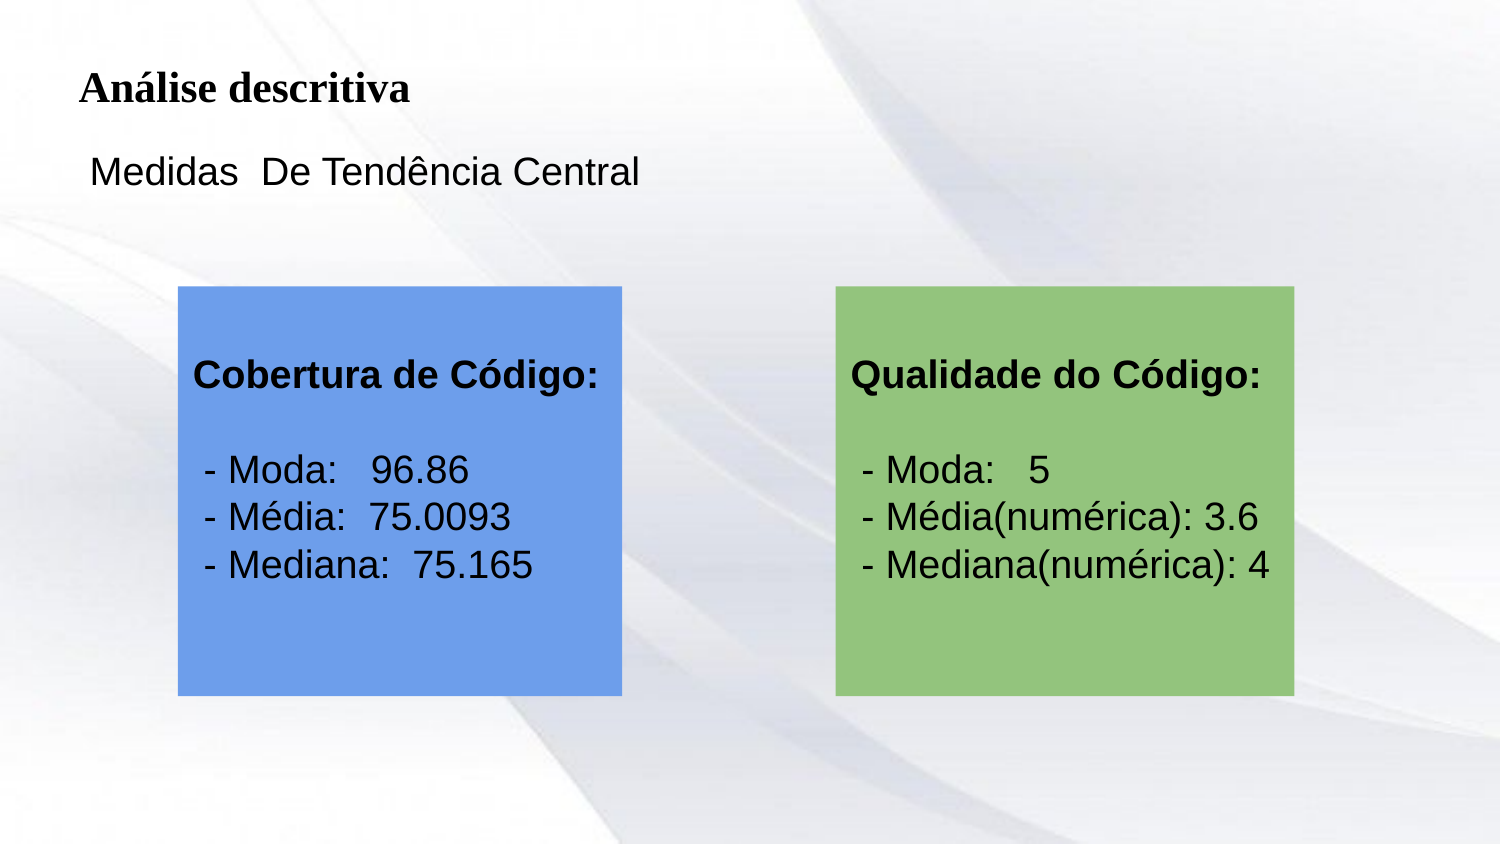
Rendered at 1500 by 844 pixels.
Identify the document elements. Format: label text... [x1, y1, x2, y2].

text_box Qualidade do Código: - Moda: 5 - Média(numérica): 3.6 - Mediana(numérica): 4 [835, 286, 1295, 697]
title Análise descritiva [63, 39, 429, 130]
picture [0, 0, 1500, 844]
text_box Cobertura de Código: - Moda: 96.86 - Média: 75.0093 - Mediana: 75.165 [177, 286, 623, 697]
text_box Medidas De Tendência Central [63, 130, 1316, 256]
